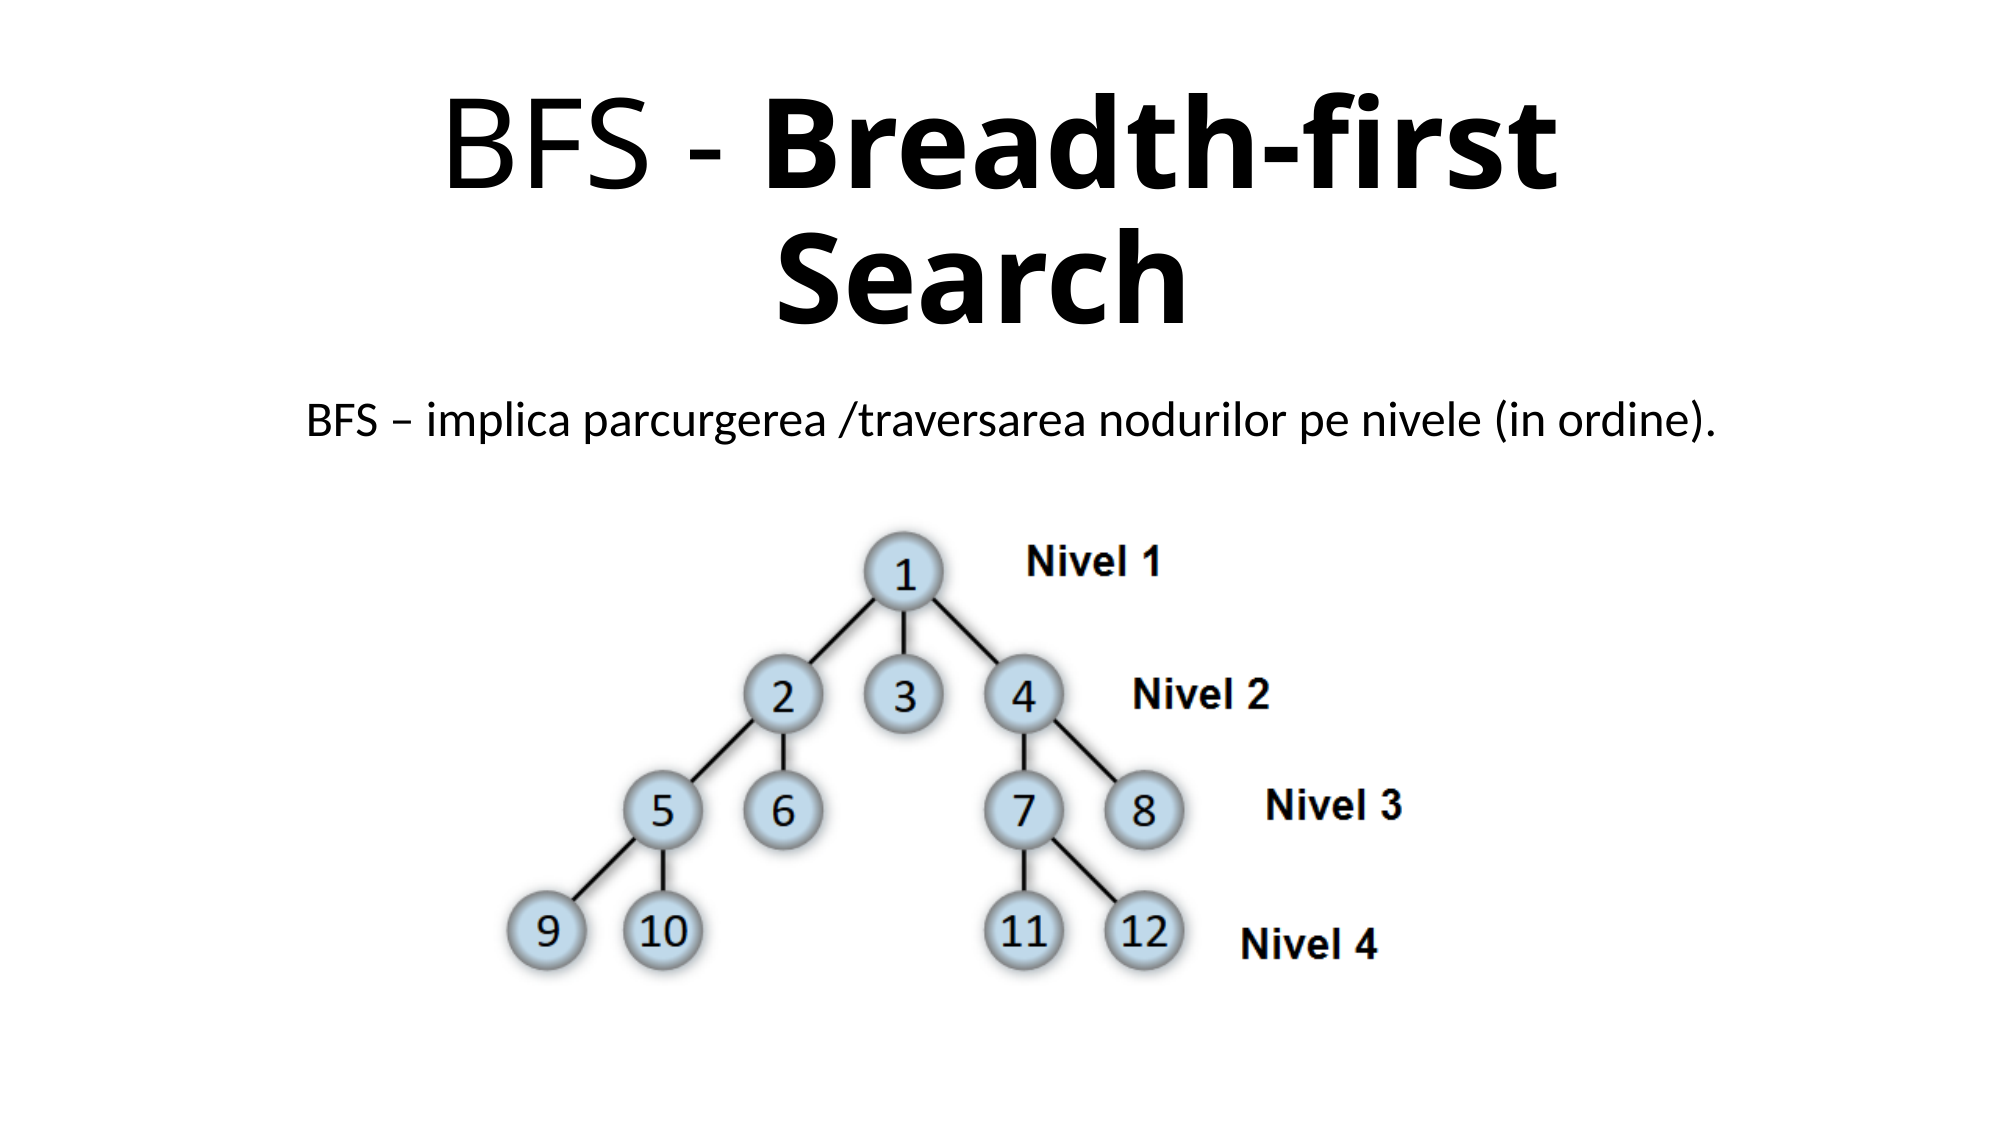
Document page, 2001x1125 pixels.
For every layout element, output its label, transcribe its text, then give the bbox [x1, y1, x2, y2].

title BFS - Breadth-first Search [249, 184, 1750, 358]
picture [485, 506, 1538, 1125]
subtitle BFS – implica parcurgerea /traversarea nodurilor pe nivele (in ordine). [249, 385, 1774, 1065]
